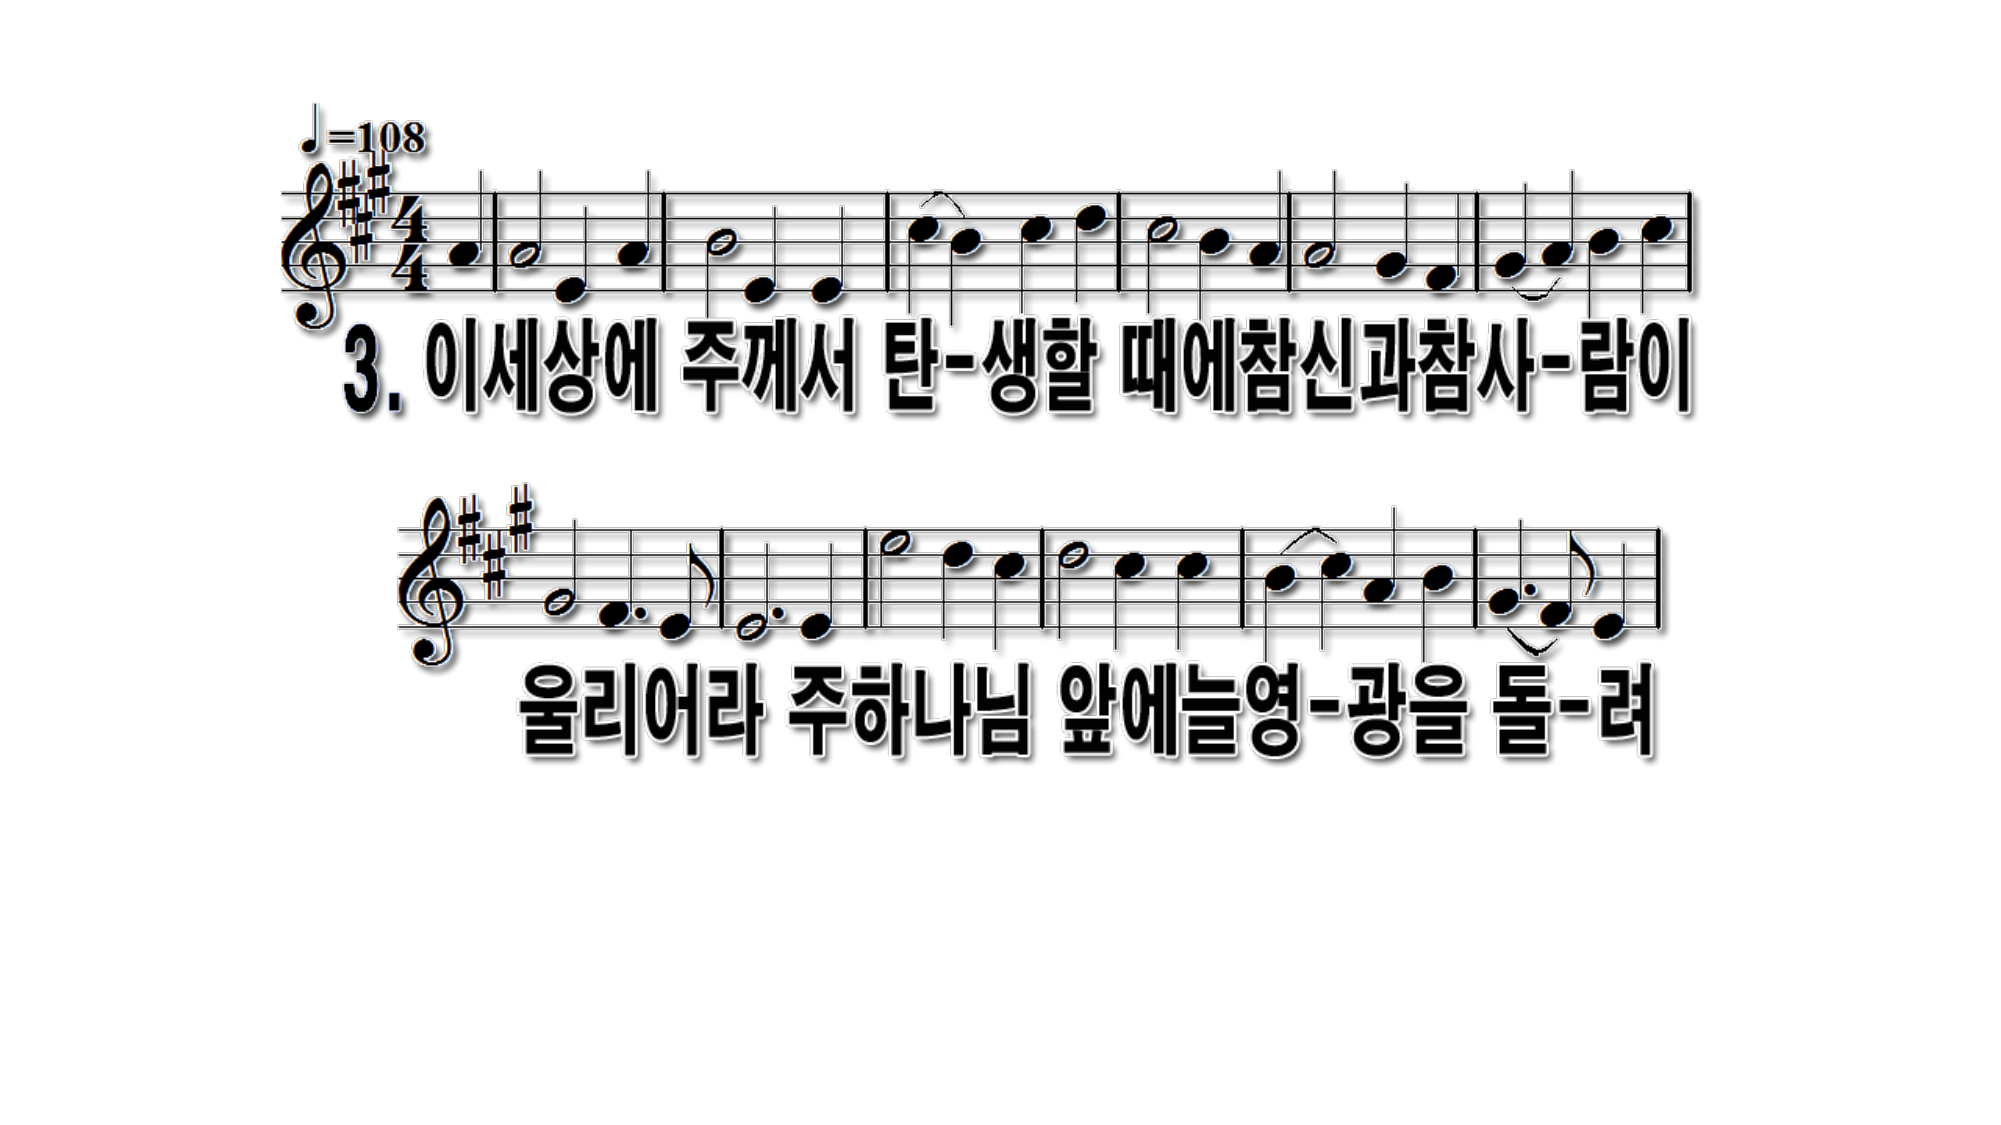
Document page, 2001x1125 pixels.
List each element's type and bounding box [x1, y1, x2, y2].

picture [249, 0, 1750, 938]
